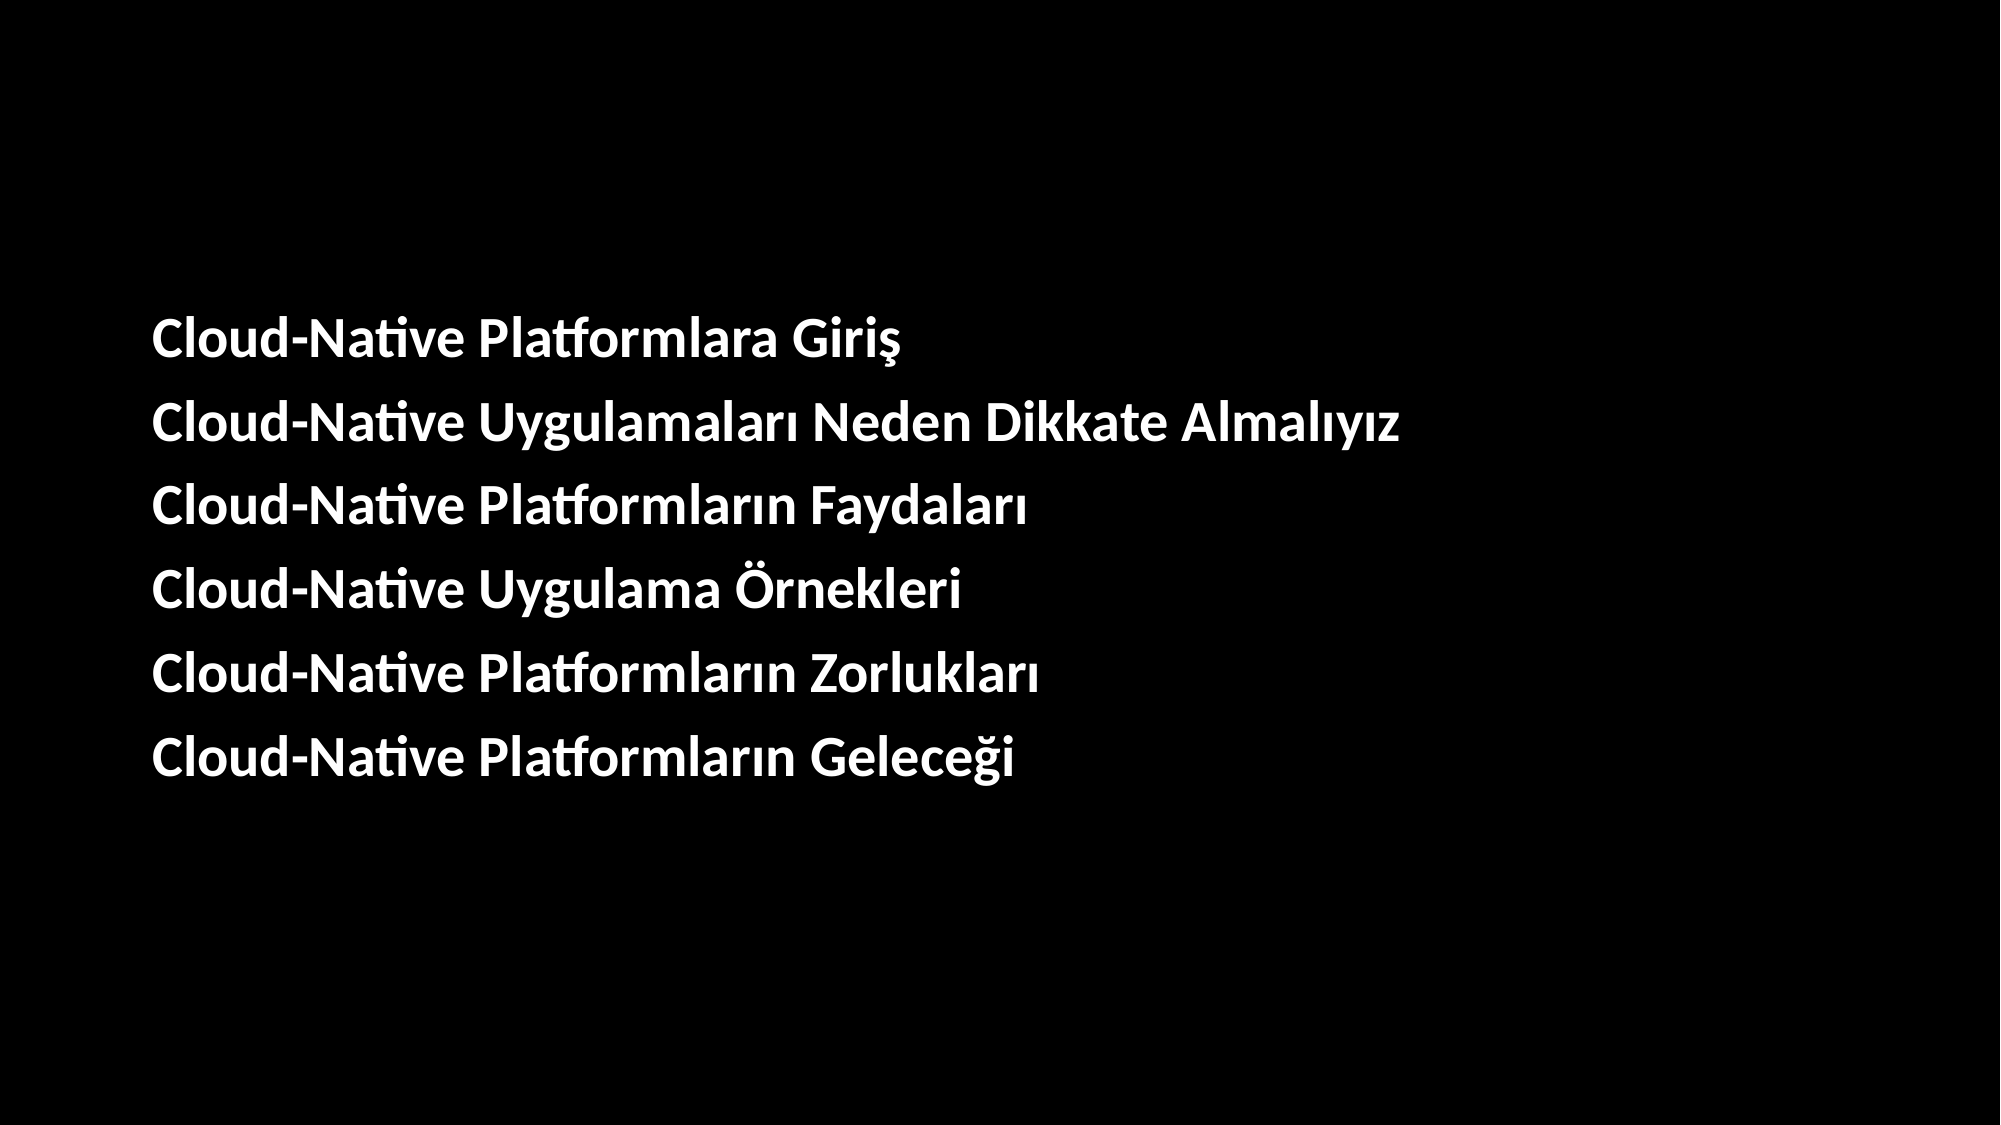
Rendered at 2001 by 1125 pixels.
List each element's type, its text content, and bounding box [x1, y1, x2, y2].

list Cloud-Native Platformlara Giriş Cloud-Native Uygulamaları Neden Dikkate Almalıyız Cloud-Native Platformların Faydaları Cloud-Native Uygulama Örnekleri Cloud-Native Platformların Zorlukları Cloud-Native Platformların Geleceği [137, 299, 1863, 1014]
